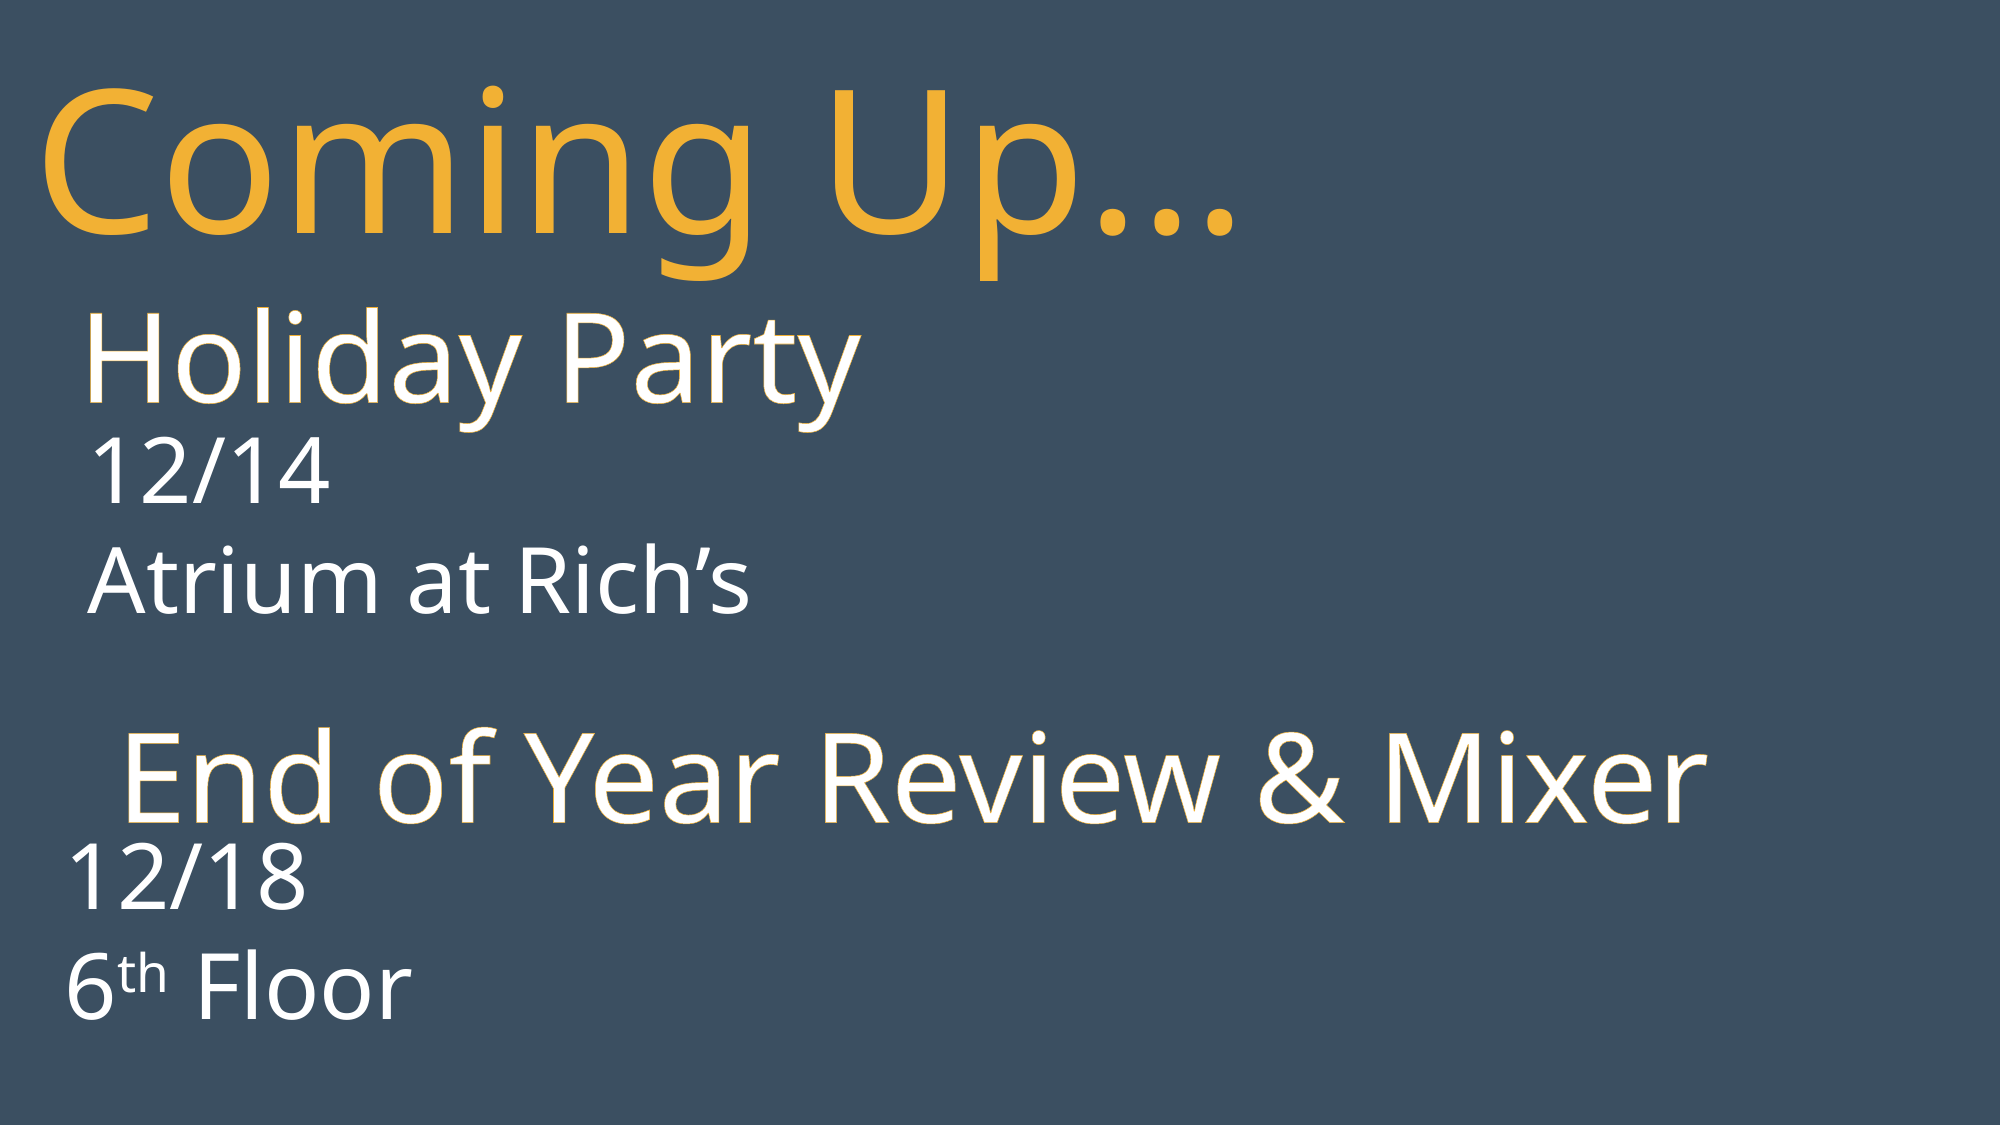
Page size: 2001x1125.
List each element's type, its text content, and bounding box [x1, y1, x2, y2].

text_box 12/14 Atrium at Rich’s [72, 404, 769, 640]
text_box Holiday Party [63, 270, 877, 435]
text_box 12/18 6th Floor [49, 810, 429, 1046]
text_box End of Year Review & Mixer [101, 690, 1725, 855]
title Coming Up... [18, 59, 1975, 278]
